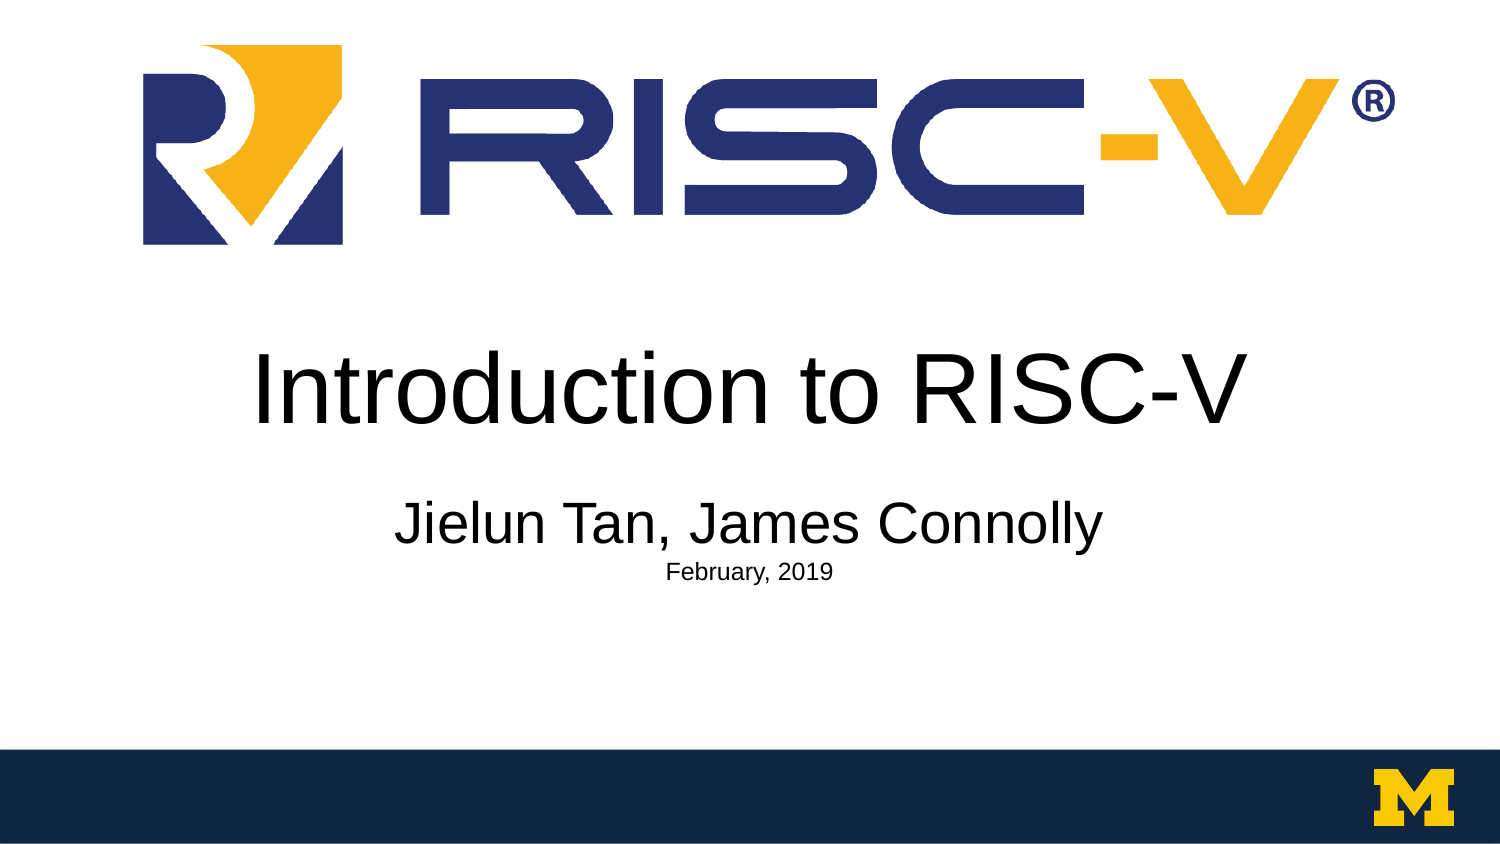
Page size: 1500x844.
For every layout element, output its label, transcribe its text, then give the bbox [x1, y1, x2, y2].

title Introduction to RISC-V [51, 122, 1449, 459]
picture [143, 45, 1395, 246]
picture [1374, 769, 1454, 826]
subtitle Jielun Tan, James Connolly February, 2019 [51, 470, 1449, 601]
